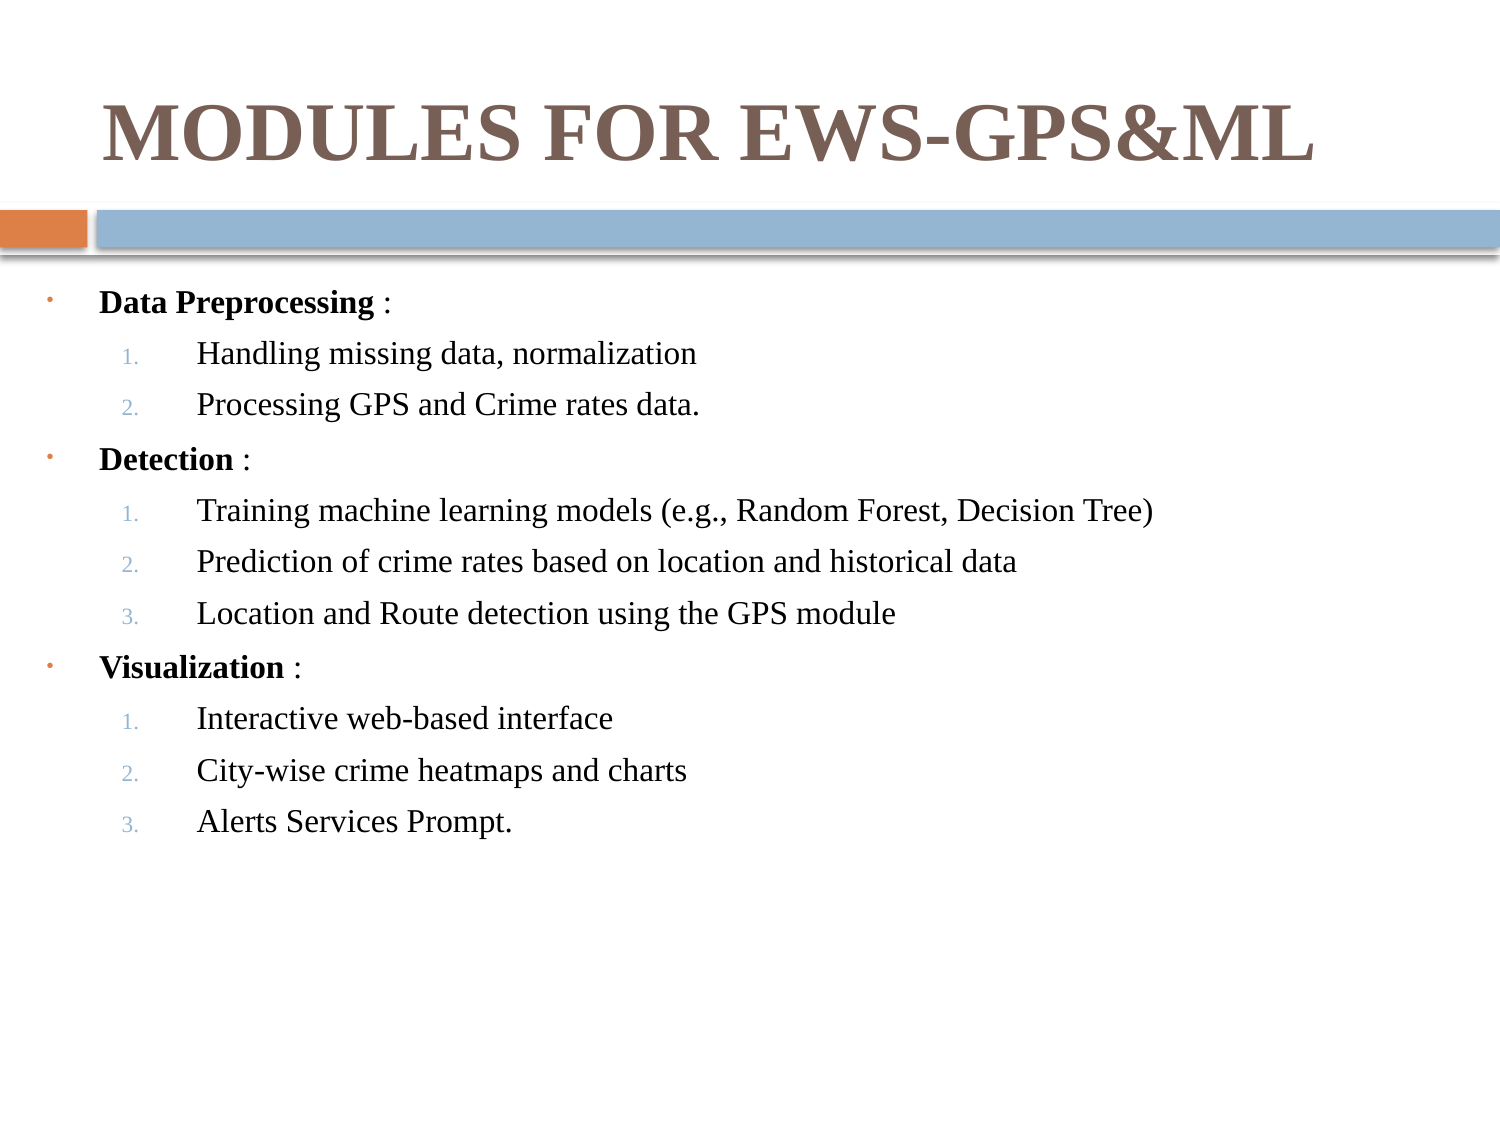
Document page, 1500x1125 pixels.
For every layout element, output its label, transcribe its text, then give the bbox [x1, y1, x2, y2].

list Data Preprocessing : Handling missing data, normalization Processing GPS and Crime rates data. Detection : Training machine learning models (e.g., Random Forest, Decision Tree) Prediction of crime rates based on location and historical data Location and Route detection using the GPS module Visualization : Interactive web-based interface City-wise crime heatmaps and charts Alerts Services Prompt. [31, 272, 1450, 1050]
slide_number [0, 208, 88, 249]
title MODULES FOR EWS-GPS&ML [87, 46, 1425, 209]
